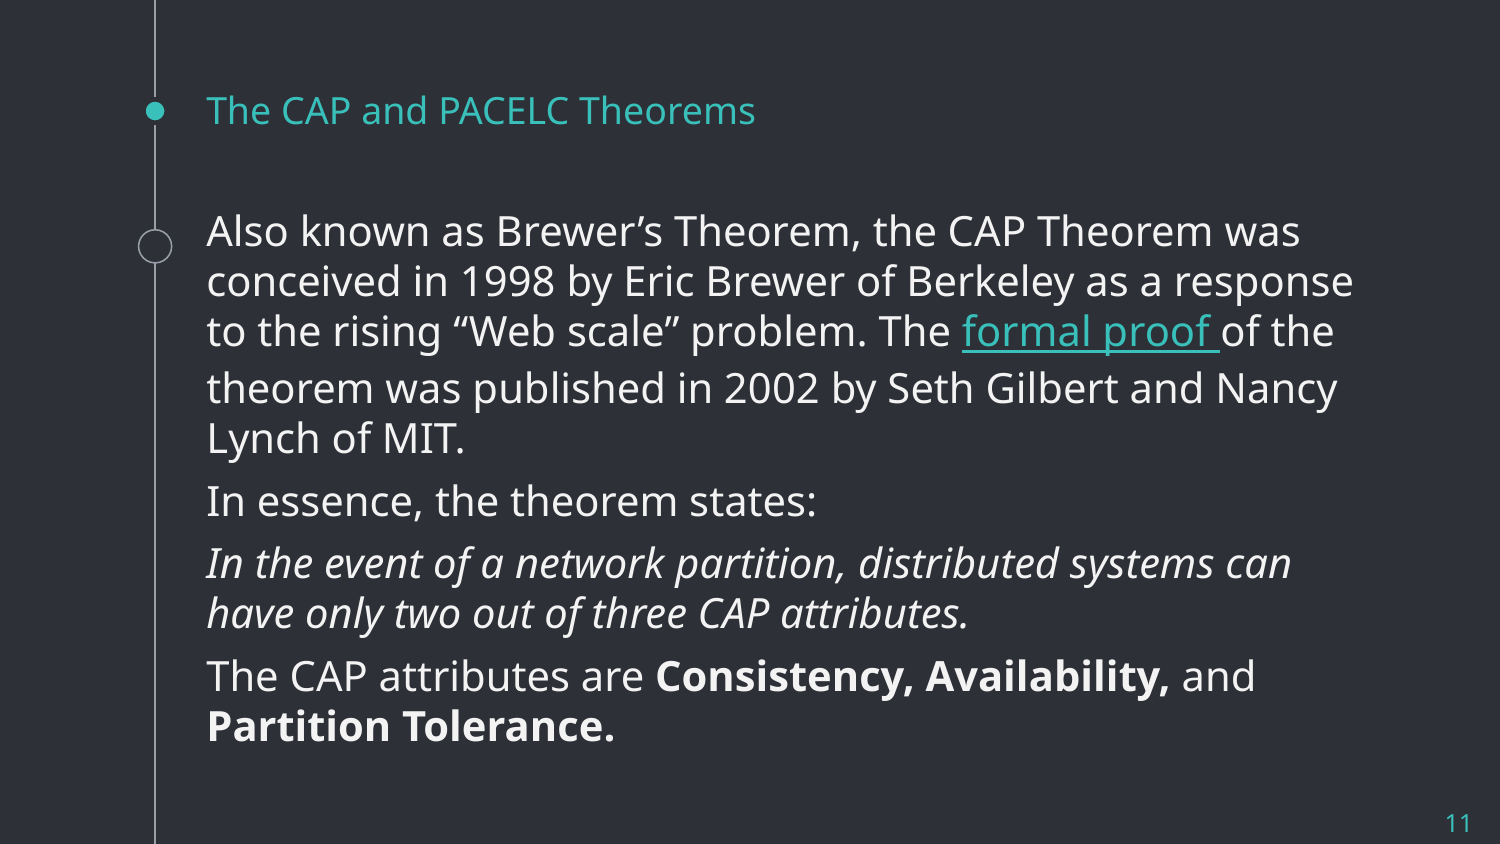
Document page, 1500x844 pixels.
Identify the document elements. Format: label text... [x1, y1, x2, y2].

title The CAP and PACELC Theorems [191, 90, 1317, 147]
list Also known as Brewer’s Theorem, the CAP Theorem was conceived in 1998 by Eric Brewer of Berkeley as a response to the rising “Web scale” problem. The formal proof of the theorem was published in 2002 by Seth Gilbert and Nancy Lynch of MIT. In essence, the theorem states: In the event of a network partition, distributed systems can have only two out of three CAP attributes. The CAP attributes are Consistency, Availability, and Partition Tolerance. [191, 189, 1399, 802]
slide_number 11 [1398, 792, 1489, 844]
